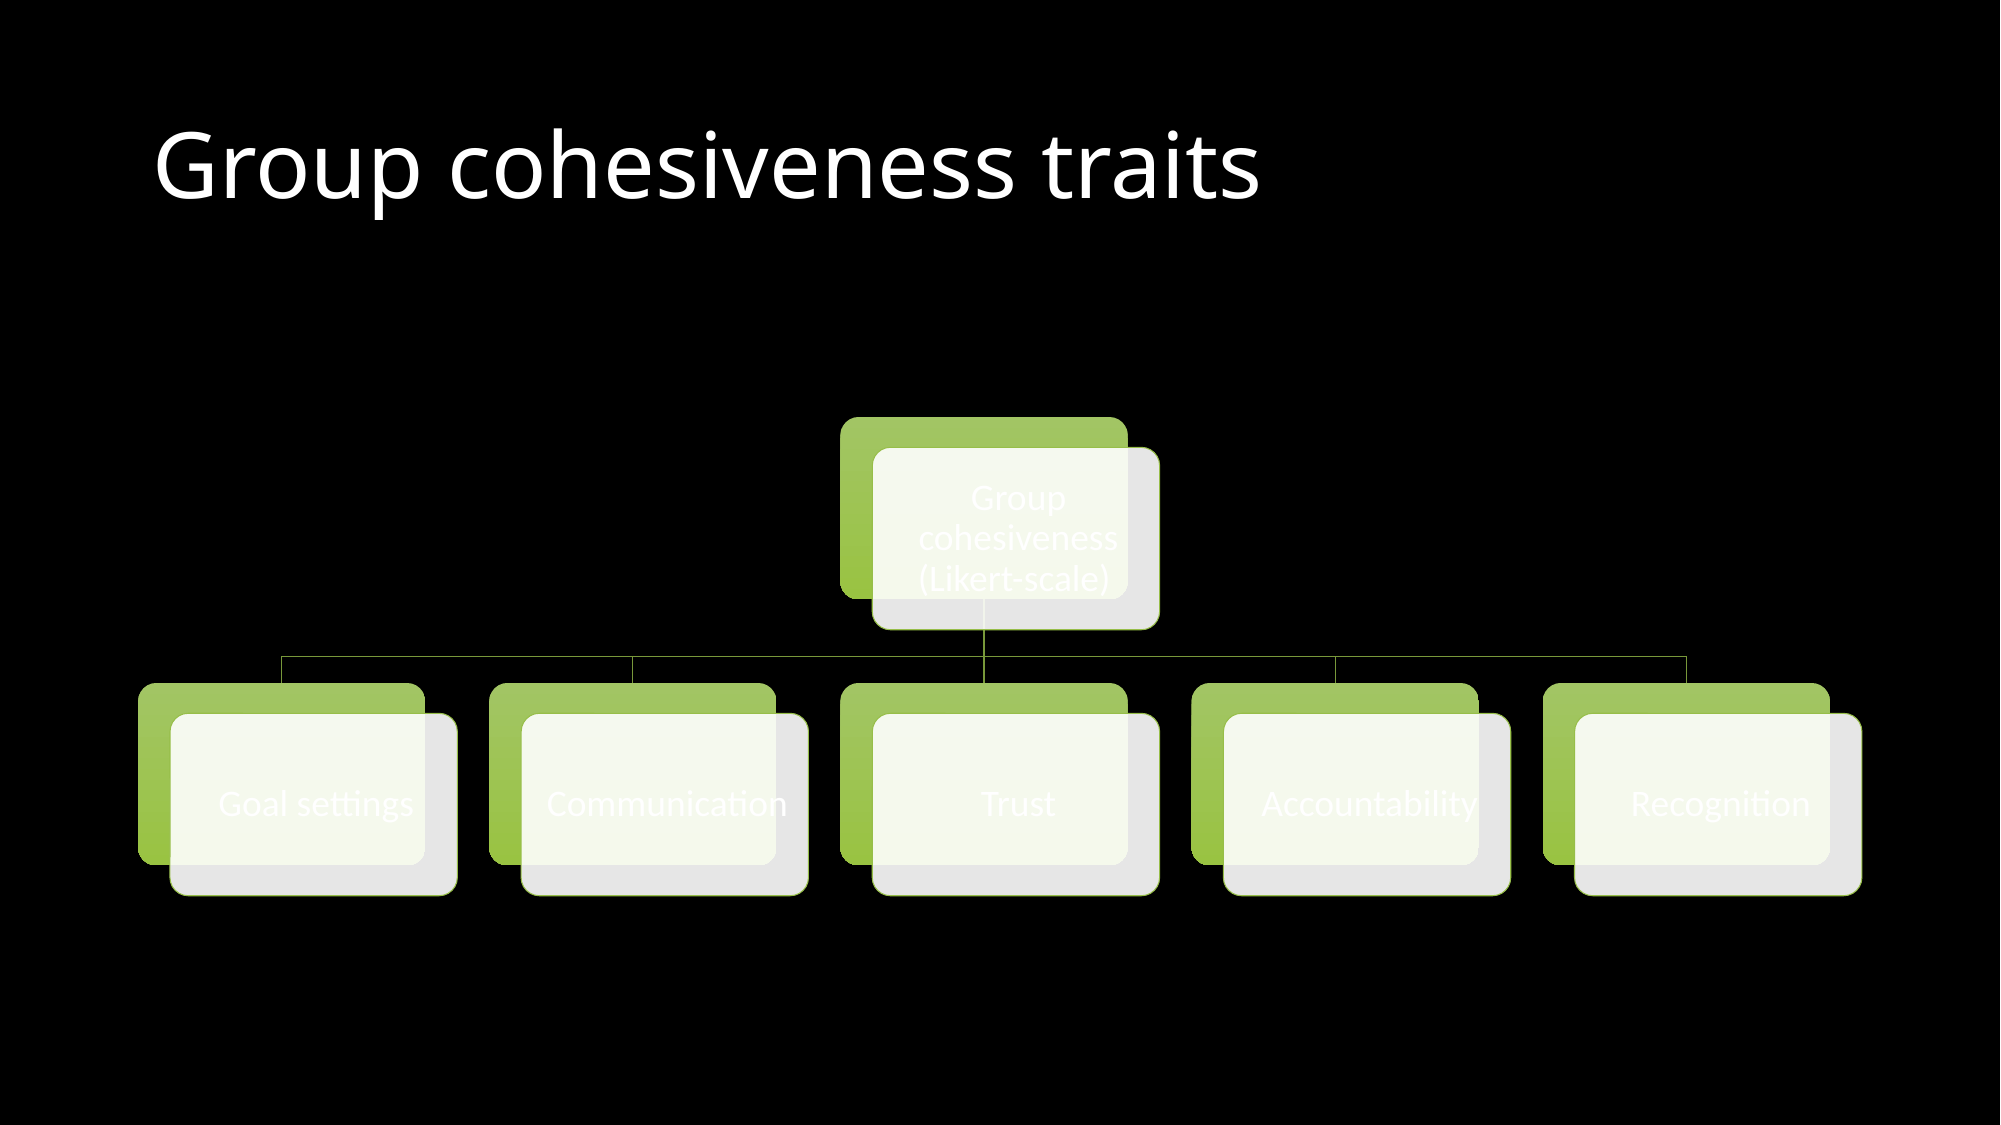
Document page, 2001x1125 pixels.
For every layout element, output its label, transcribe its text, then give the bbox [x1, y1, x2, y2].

title Group cohesiveness traits [137, 59, 1863, 278]
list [137, 299, 1863, 1014]
